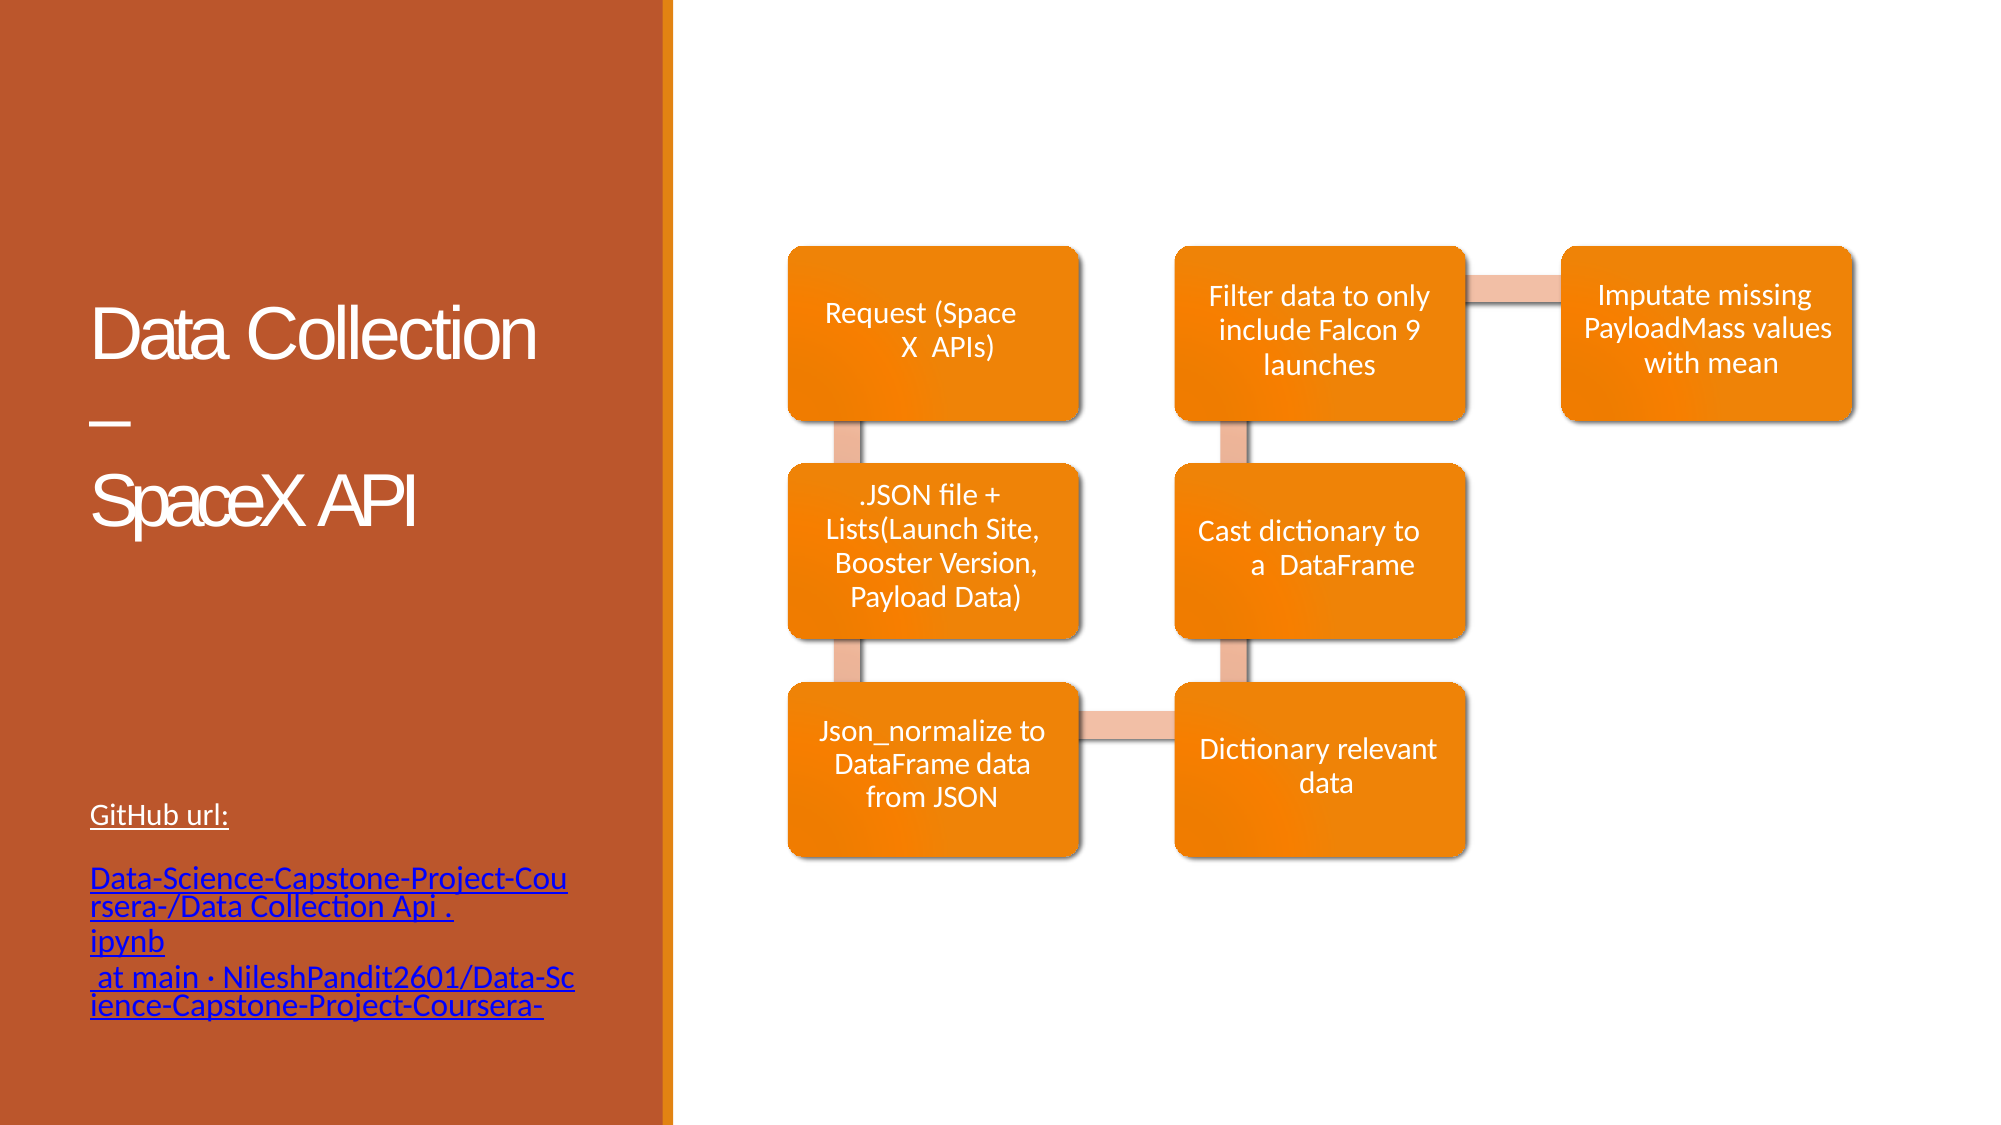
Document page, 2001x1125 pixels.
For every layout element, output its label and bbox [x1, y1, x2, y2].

text_box [784, 242, 1089, 460]
text_box [784, 678, 1165, 867]
text_box [0, 0, 674, 1125]
text_box [1170, 439, 1479, 649]
text_box [1557, 242, 1869, 431]
text_box [784, 460, 1089, 678]
text_box [1170, 242, 1555, 431]
text_box [1170, 655, 1477, 867]
